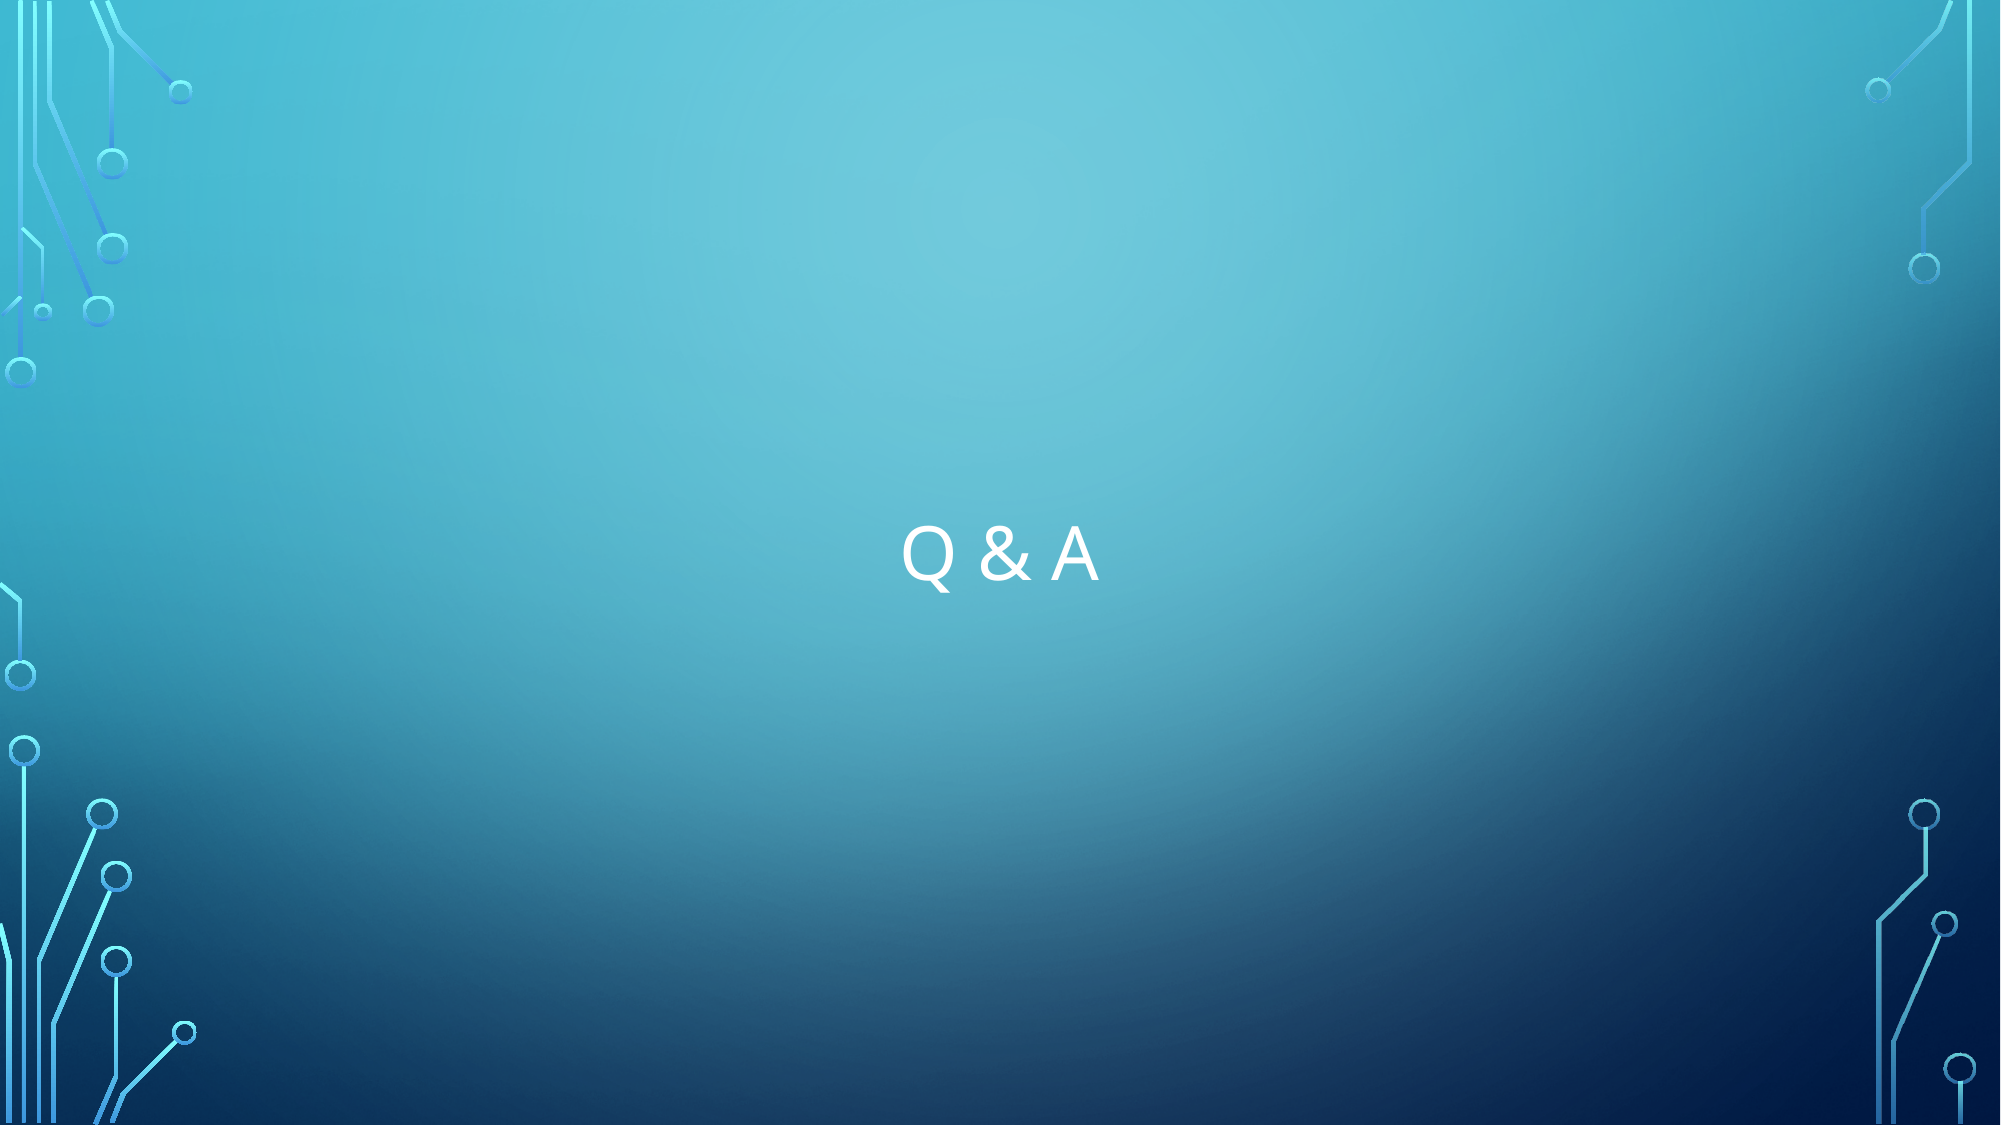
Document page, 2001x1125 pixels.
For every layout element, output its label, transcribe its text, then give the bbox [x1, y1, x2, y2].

title Q & A [187, 350, 1813, 605]
